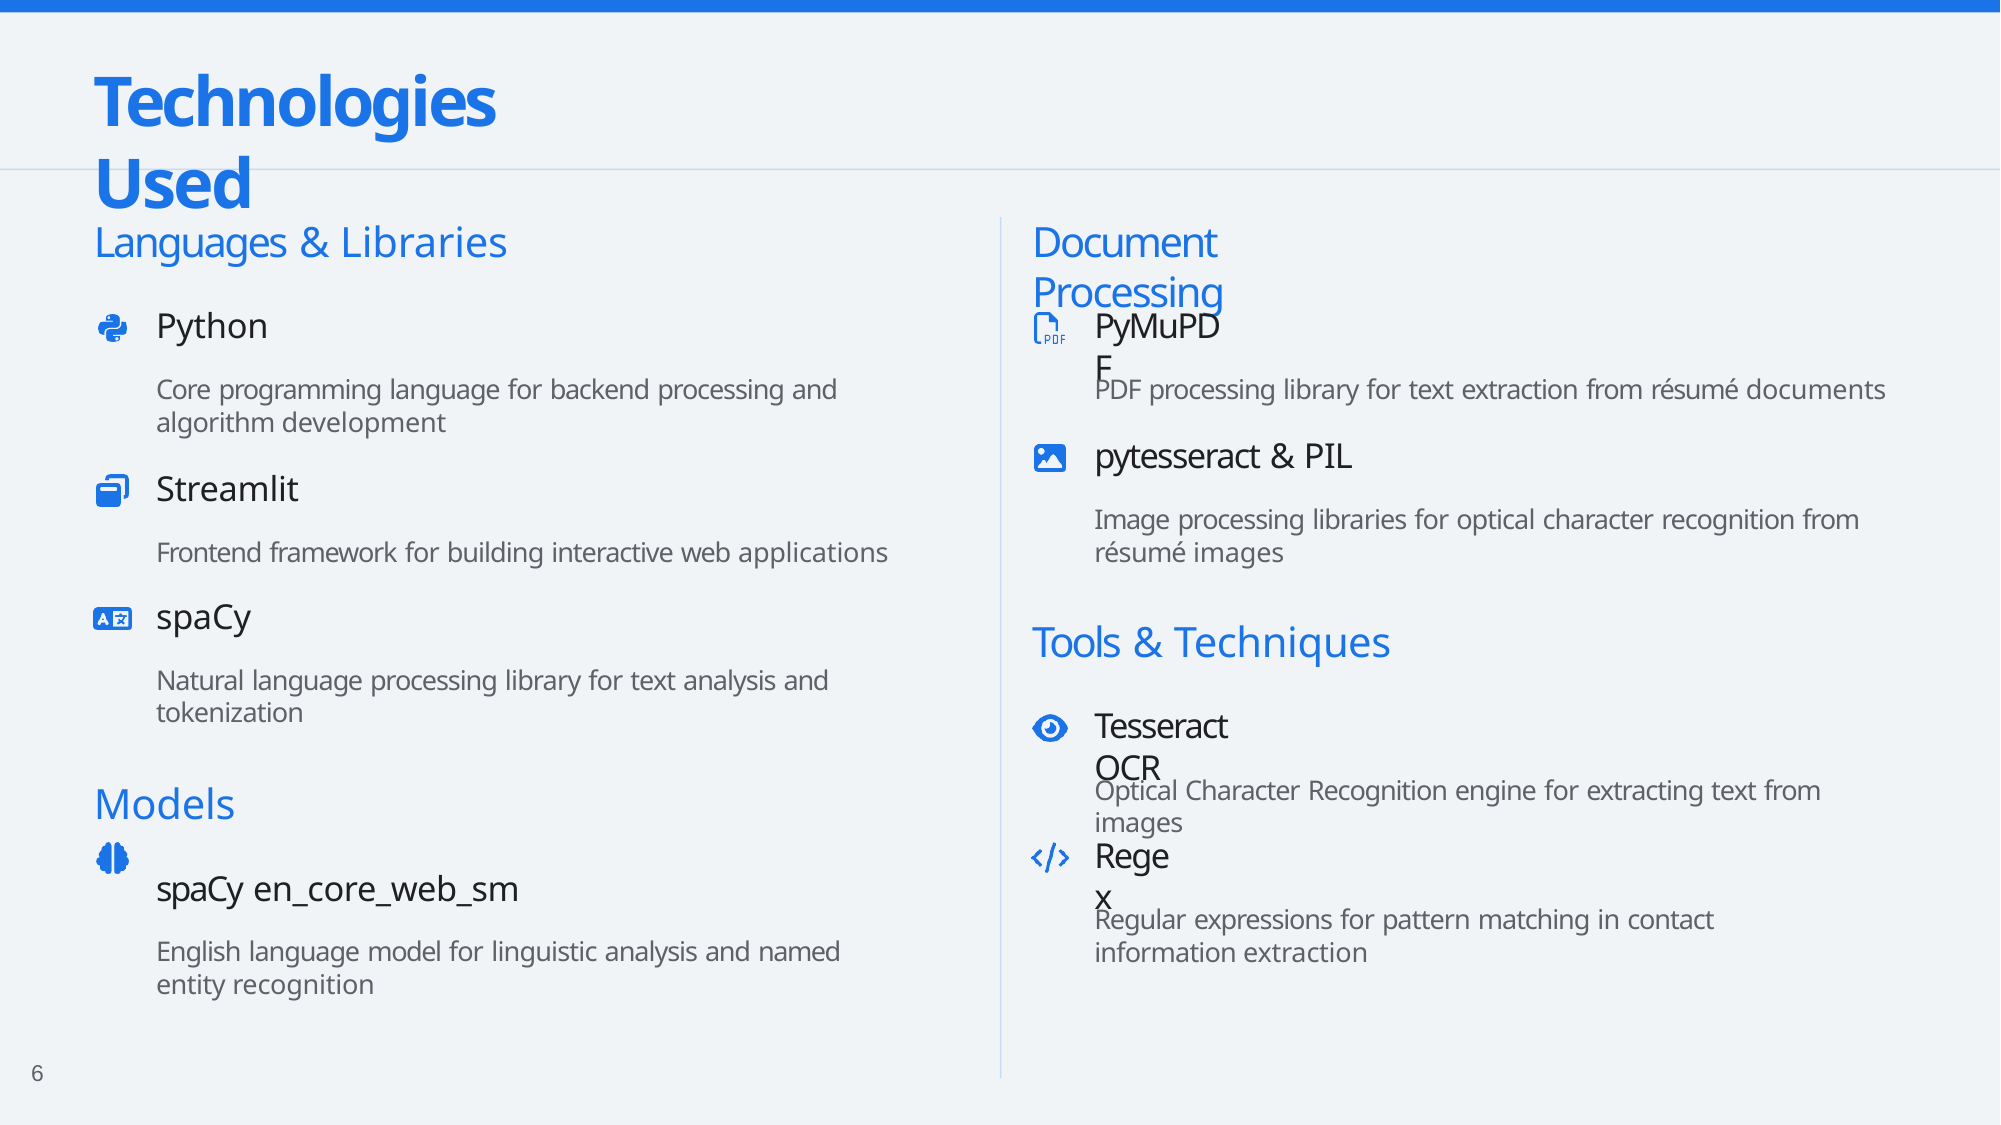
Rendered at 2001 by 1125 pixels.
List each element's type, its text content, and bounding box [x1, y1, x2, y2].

picture [96, 841, 129, 874]
text_box Regular expressions for pattern matching in contact information extraction [1092, 899, 1808, 968]
text_box PyMuPDF [1092, 302, 1235, 370]
picture [1030, 842, 1070, 874]
picture [1032, 714, 1068, 743]
text_box Optical Character Recognition engine for extracting text from images [1092, 770, 1858, 838]
picture [1034, 443, 1066, 472]
text_box Document Processing [1029, 214, 1404, 317]
text_box PDF processing library for text extraction from résumé documents pytesseract & PIL Image processing libraries for optical character recognition from résumé images Tools & Techniques [1029, 370, 1901, 666]
picture [96, 474, 129, 507]
picture [1034, 312, 1065, 344]
text_box Regex [1092, 831, 1184, 899]
picture [98, 314, 127, 343]
picture [93, 607, 132, 631]
slide_number 6 [24, 1065, 65, 1125]
text_box Tesseract OCR [1092, 702, 1304, 770]
title Technologies Used [91, 54, 632, 214]
list Languages & Libraries Python Core programming language for backend processing and algorithm development Streamlit Frontend framework for building interactive web applications spaCy Natural language processing library for text analysis and tokenization Models spaCy en_core_web_sm English language model for linguistic analysis and named entity recognition [91, 214, 924, 1001]
